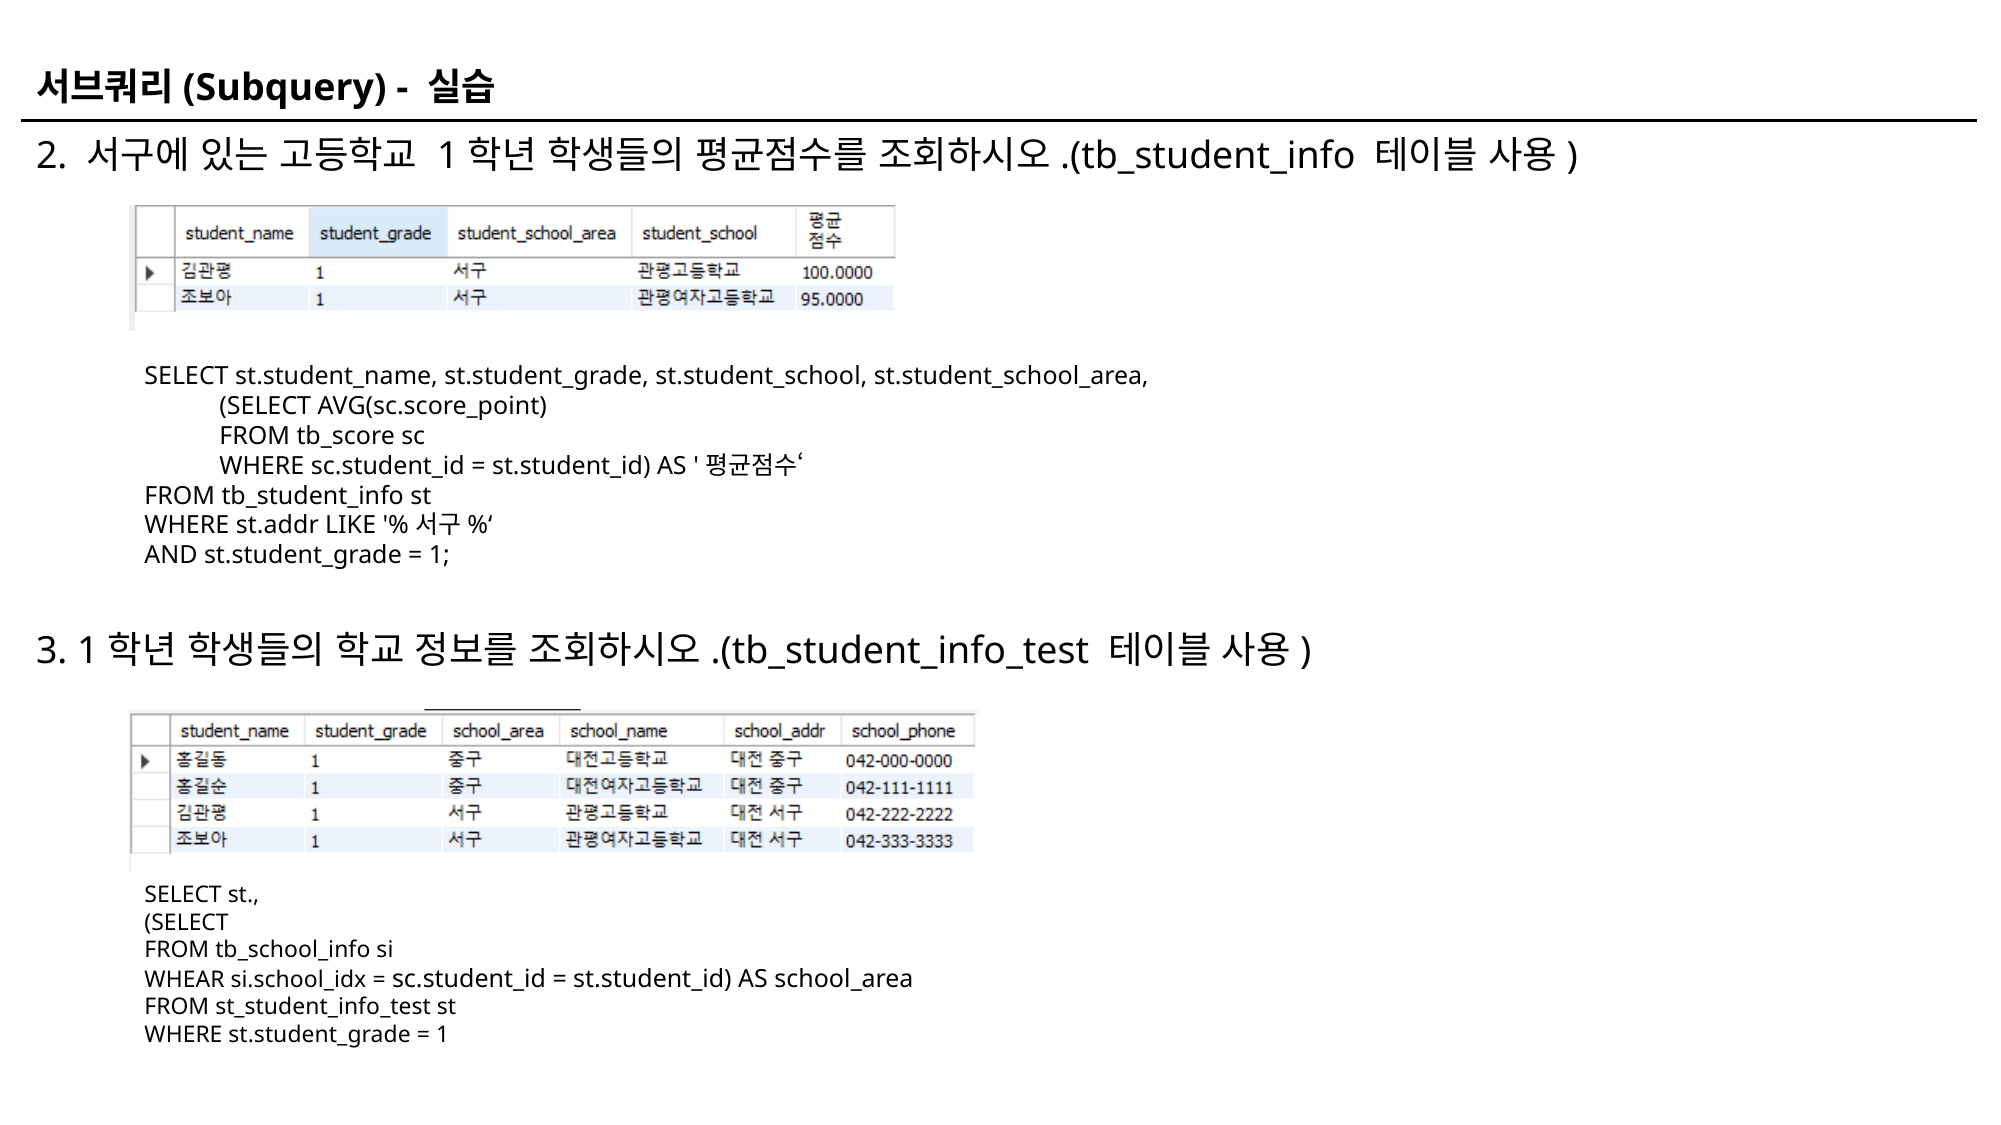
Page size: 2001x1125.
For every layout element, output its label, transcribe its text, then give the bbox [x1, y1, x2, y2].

picture [129, 709, 980, 873]
picture [129, 205, 902, 331]
text_box 서브쿼리(Subquery) - 실습 [21, 55, 1978, 116]
text_box 2. 서구에 있는 고등학교 1학년 학생들의 평균점수를 조회하시오.(tb_student_info 테이블 사용) 3. 1학년 학생들의 학교 정보를 조회하시오.(tb_student_info_test 테이블 사용) [21, 123, 1978, 769]
text_box SELECT st., (SELECT FROM tb_school_info si WHEAR si.school_idx = sc.student_id = st.student_id) AS school_area FROM st_student_info_test st WHERE st.student_grade = 1 [129, 872, 1729, 1055]
text_box SELECT st.student_name, st.student_grade, st.student_school, st.student_school_area, (SELECT AVG(sc.score_point) FROM tb_score sc WHERE sc.student_id = st.student_id) AS '평균점수‘ FROM tb_student_info st WHERE st.addr LIKE '%서구%‘ AND st.student_grade = 1; [129, 351, 1729, 577]
